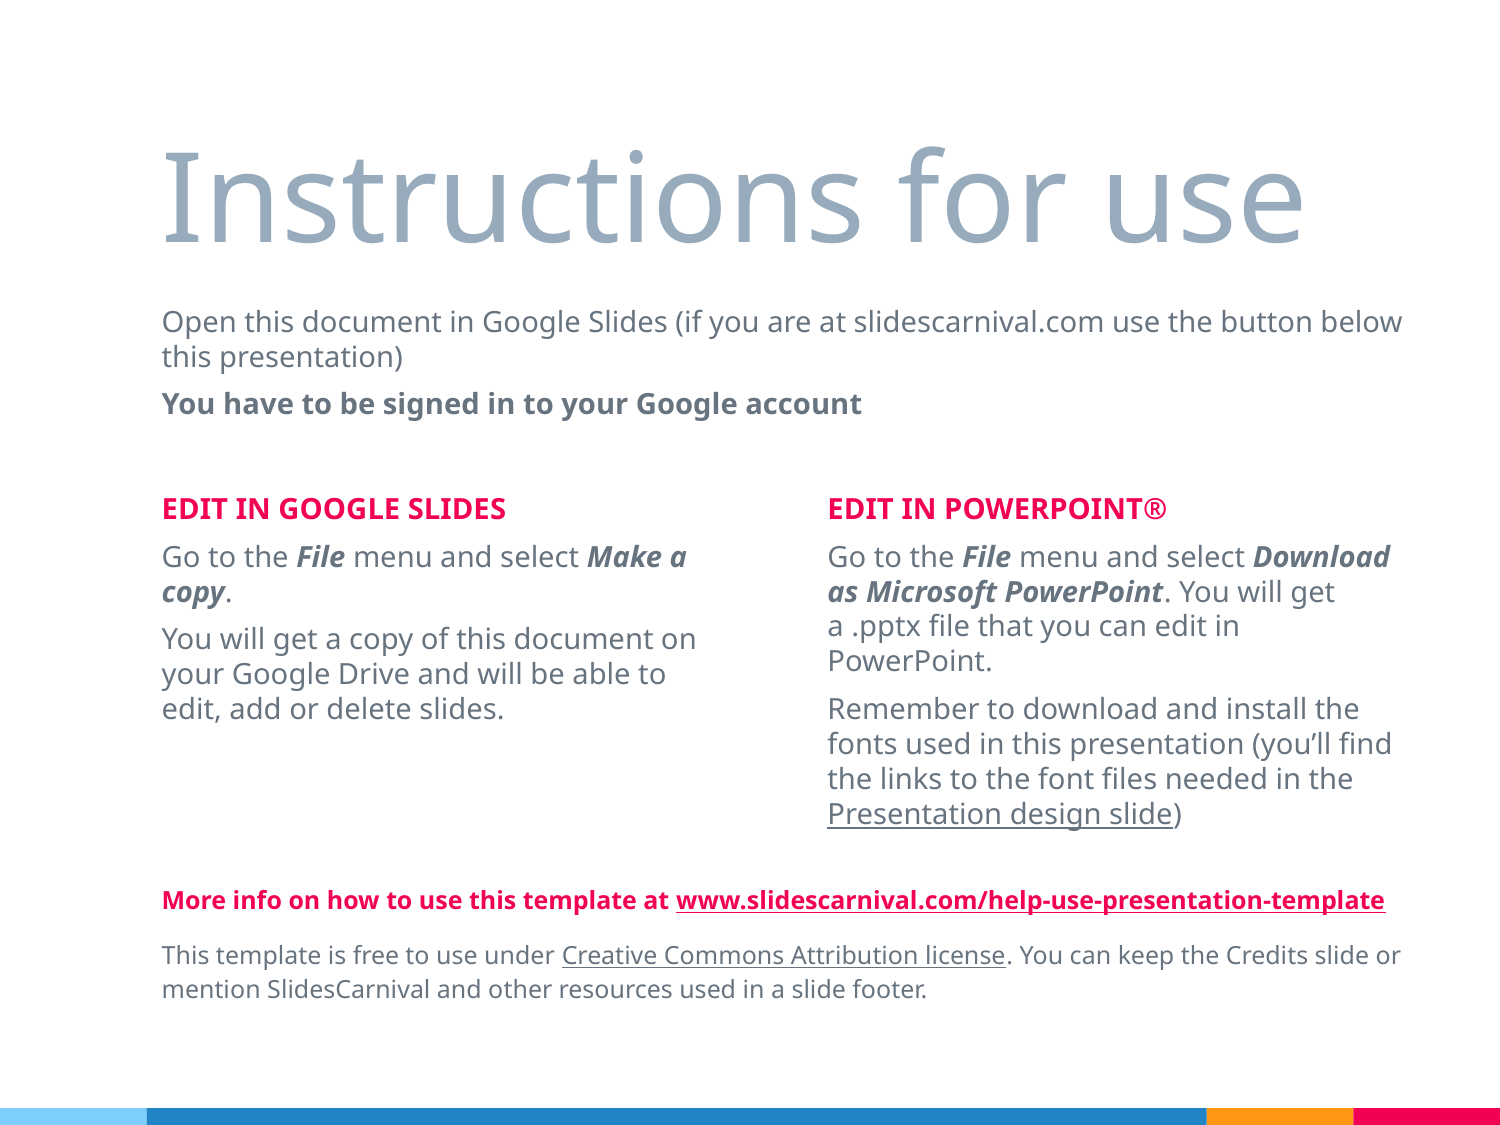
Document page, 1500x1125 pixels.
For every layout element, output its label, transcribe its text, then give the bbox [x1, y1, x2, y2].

text_box Open this document in Google Slides (if you are at slidescarnival.com use the button below this presentation) You have to be signed in to your Google account [146, 288, 1425, 424]
title Instructions for use [146, 95, 1398, 283]
text_box EDIT IN GOOGLE SLIDES Go to the File menu and select Make a copy. You will get a copy of this document on your Google Drive and will be able to edit, add or delete slides. [146, 475, 734, 838]
text_box EDIT IN POWERPOINT® Go to the File menu and select Download as Microsoft PowerPoint. You will get a .pptx file that you can edit in PowerPoint. Remember to download and install the fonts used in this presentation (you’ll find the links to the font files needed in the Presentation design slide) [812, 475, 1425, 838]
text_box More info on how to use this template at www.slidescarnival.com/help-use-presentation-template This template is free to use under Creative Commons Attribution license. You can keep the Credits slide or mention SlidesCarnival and other resources used in a slide footer. [146, 869, 1425, 1006]
